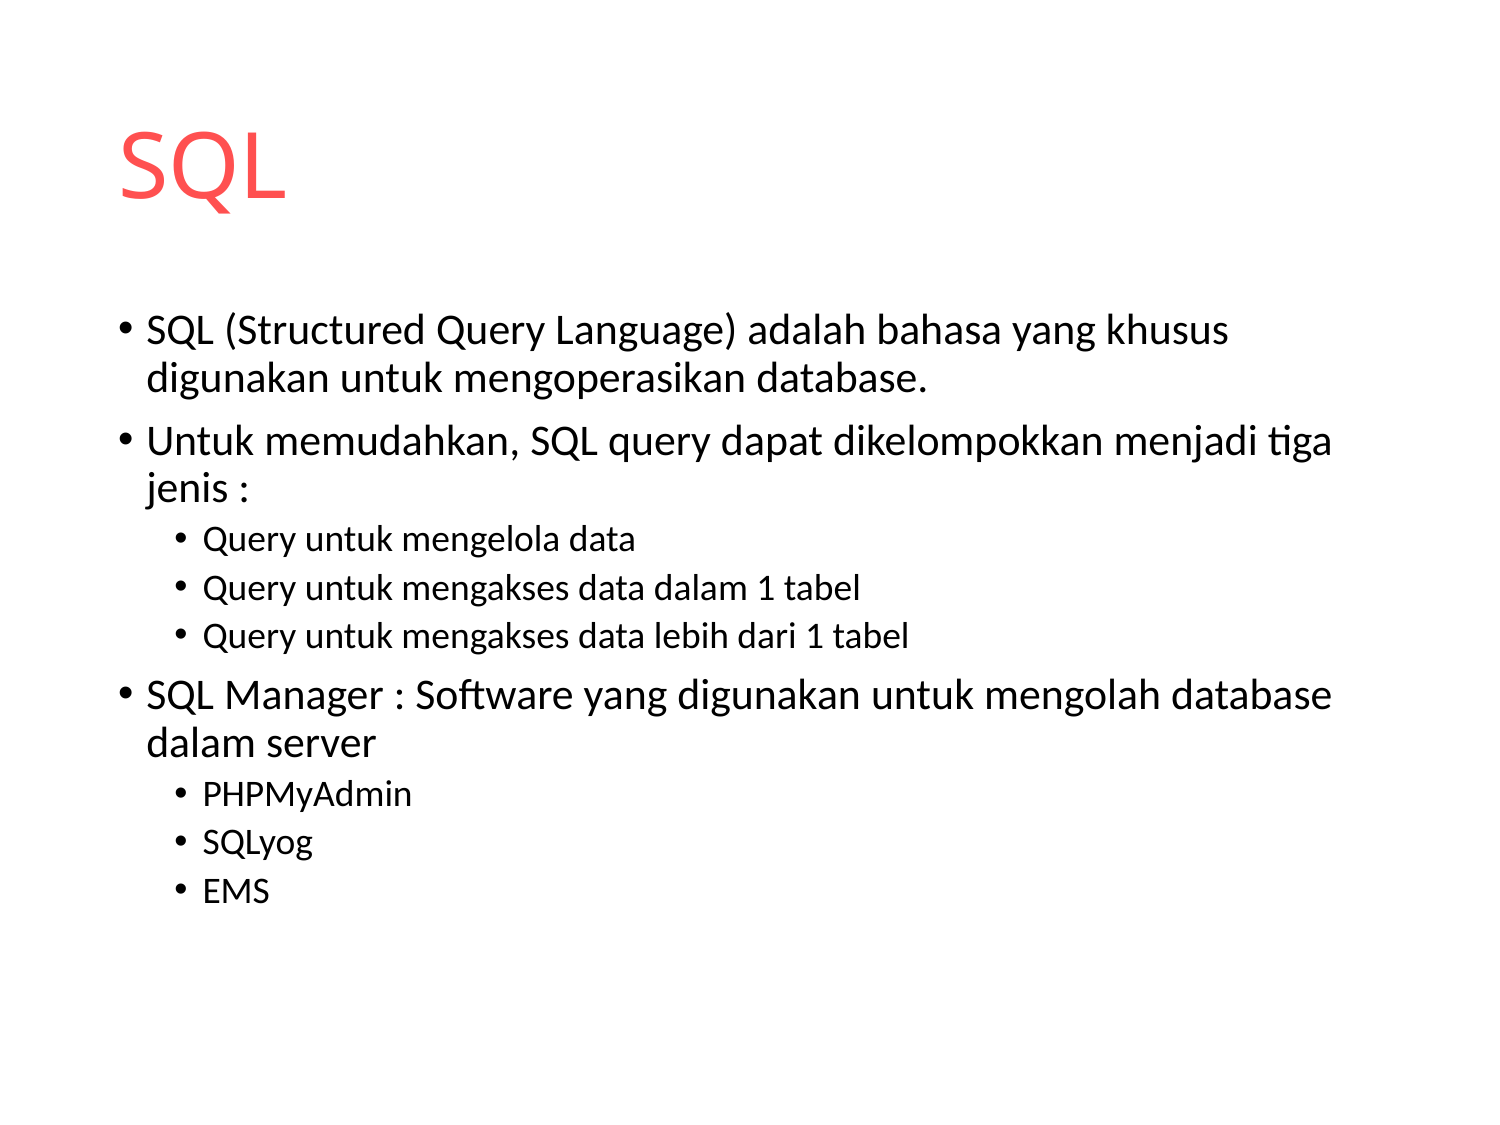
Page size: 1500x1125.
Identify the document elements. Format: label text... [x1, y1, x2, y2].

title SQL [103, 59, 1397, 278]
list SQL (Structured Query Language) adalah bahasa yang khusus digunakan untuk mengoperasikan database. Untuk memudahkan, SQL query dapat dikelompokkan menjadi tiga jenis : Query untuk mengelola data Query untuk mengakses data dalam 1 tabel Query untuk mengakses data lebih dari 1 tabel SQL Manager : Software yang digunakan untuk mengolah database dalam server PHPMyAdmin SQLyog EMS [103, 299, 1397, 1014]
